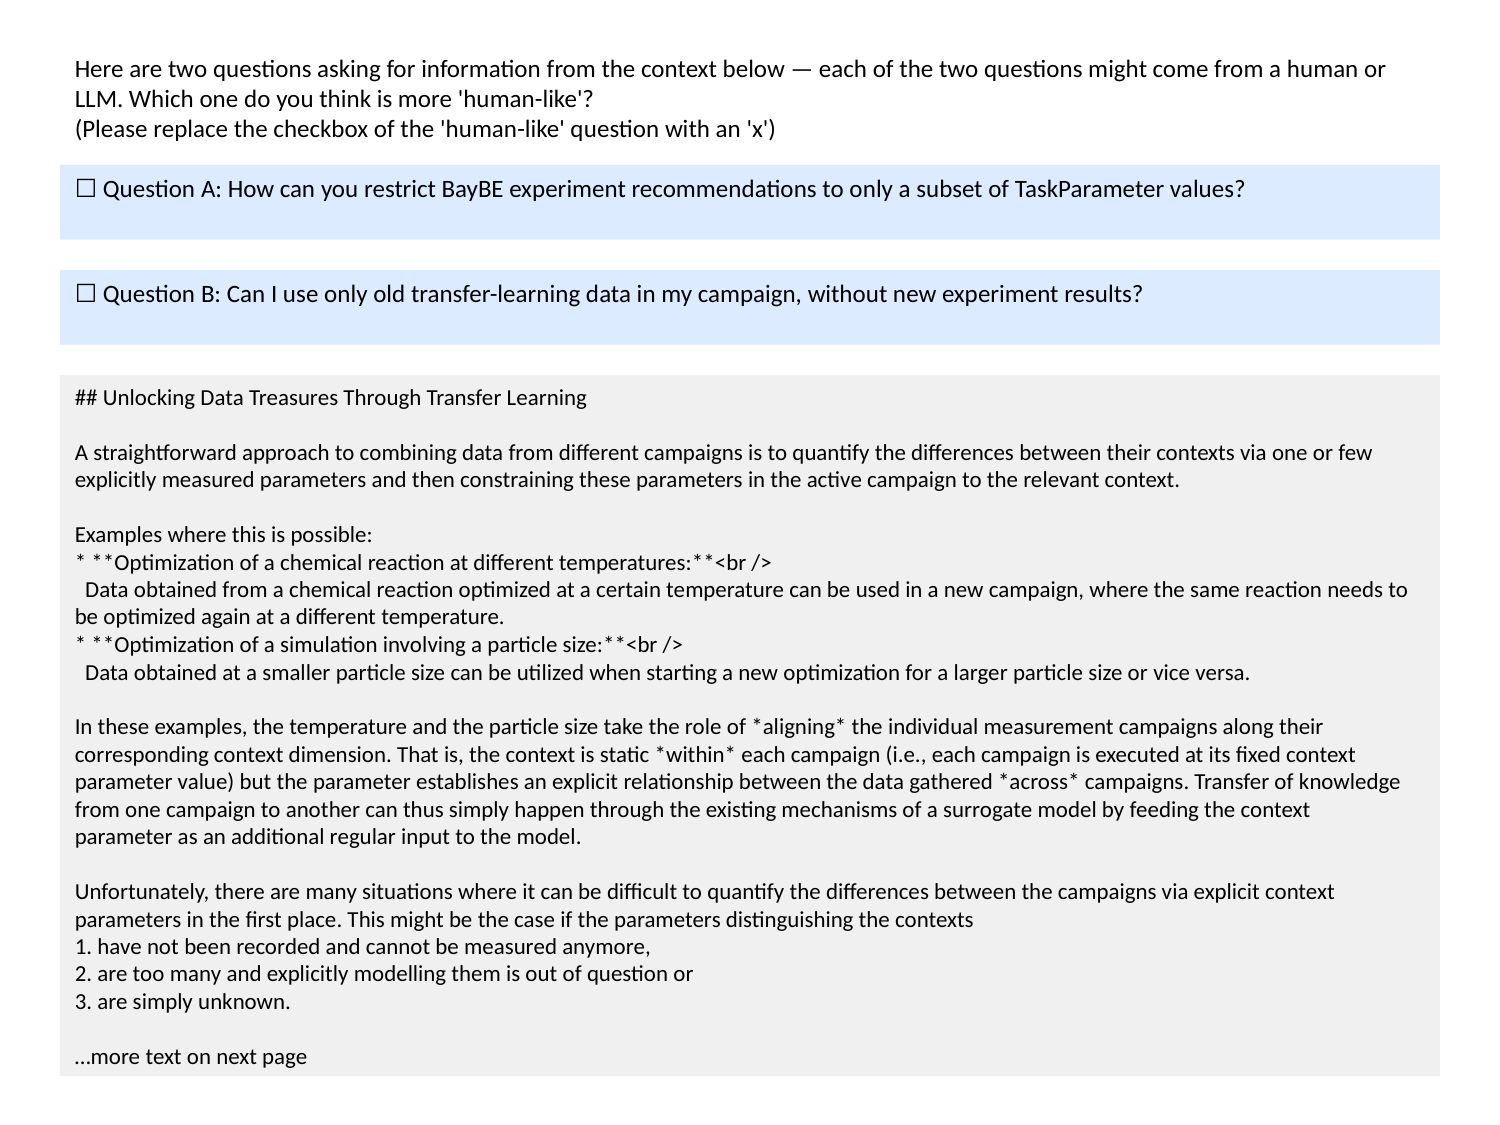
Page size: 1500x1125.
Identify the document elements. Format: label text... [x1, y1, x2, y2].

text_box Here are two questions asking for information from the context below — each of the two questions might come from a human or LLM. Which one do you think is more 'human-like'? (Please replace the checkbox of the 'human-like' question with an 'x') [59, 45, 1440, 150]
text_box ☐ Question A: How can you restrict BayBE experiment recommendations to only a subset of TaskParameter values? [59, 164, 1440, 240]
text_box ☐ Question B: Can I use only old transfer-learning data in my campaign, without new experiment results? [59, 269, 1440, 345]
text_box ## Unlocking Data Treasures Through Transfer Learning A straightforward approach to combining data from different campaigns is to quantify the differences between their contexts via one or few explicitly measured parameters and then constraining these parameters in the active campaign to the relevant context. Examples where this is possible: * **Optimization of a chemical reaction at different temperatures:**<br /> Data obtained from a chemical reaction optimized at a certain temperature can be used in a new campaign, where the same reaction needs to be optimized again at a different temperature. * **Optimization of a simulation involving a particle size:**<br /> Data obtained at a smaller particle size can be utilized when starting a new optimization for a larger particle size or vice versa. In these examples, the temperature and the particle size take the role of *aligning* the individual measurement campaigns along their corresponding context dimension. That is, the context is static *within* each campaign (i.e., each campaign is executed at its fixed context parameter value) but the parameter establishes an explicit relationship between the data gathered *across* campaigns. Transfer of knowledge from one campaign to another can thus simply happen through the existing mechanisms of a surrogate model by feeding the context parameter as an additional regular input to the model. Unfortunately, there are many situations where it can be difficult to quantify the differences between the campaigns via explicit context parameters in the first place. This might be the case if the parameters distinguishing the contexts 1. have not been recorded and cannot be measured anymore, 2. are too many and explicitly modelling them is out of question or 3. are simply unknown. …more text on next page [59, 375, 1440, 1077]
